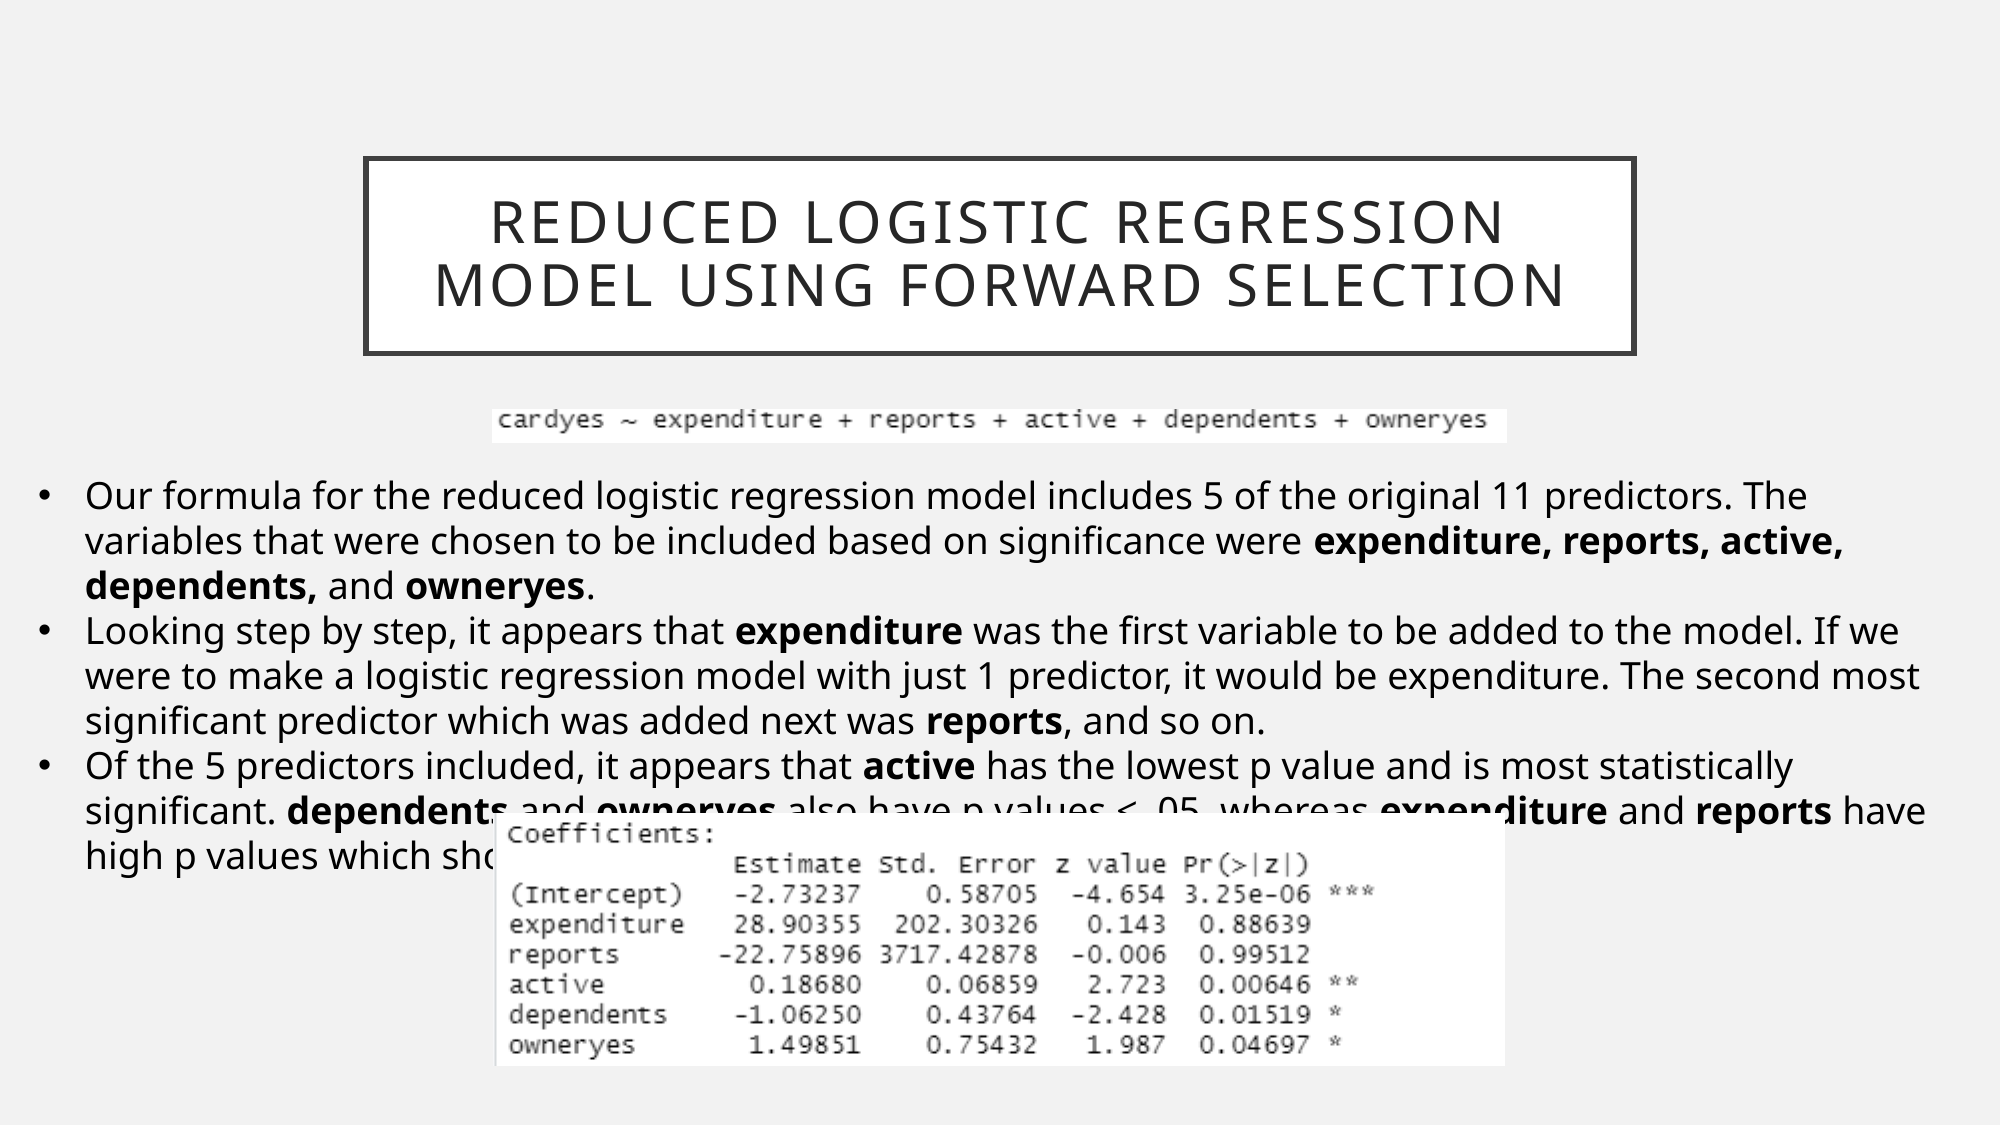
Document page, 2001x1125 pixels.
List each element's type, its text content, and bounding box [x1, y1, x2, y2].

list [492, 409, 1507, 444]
picture [493, 813, 1505, 1066]
text_box Our formula for the reduced logistic regression model includes 5 of the original 11 predictors. The variables that were chosen to be included based on significance were expenditure, reports, active, dependents, and owneryes. Looking step by step, it appears that expenditure was the first variable to be added to the model. If we were to make a logistic regression model with just 1 predictor, it would be expenditure. The second most significant predictor which was added next was reports, and so on. Of the 5 predictors included, it appears that active has the lowest p value and is most statistically significant. dependents and owneryes also have p values < .05, whereas expenditure and reports have high p values which show less statistical significance. [23, 464, 1978, 930]
title Reduced Logistic Regression Model Using Forward Selection [363, 156, 1637, 356]
